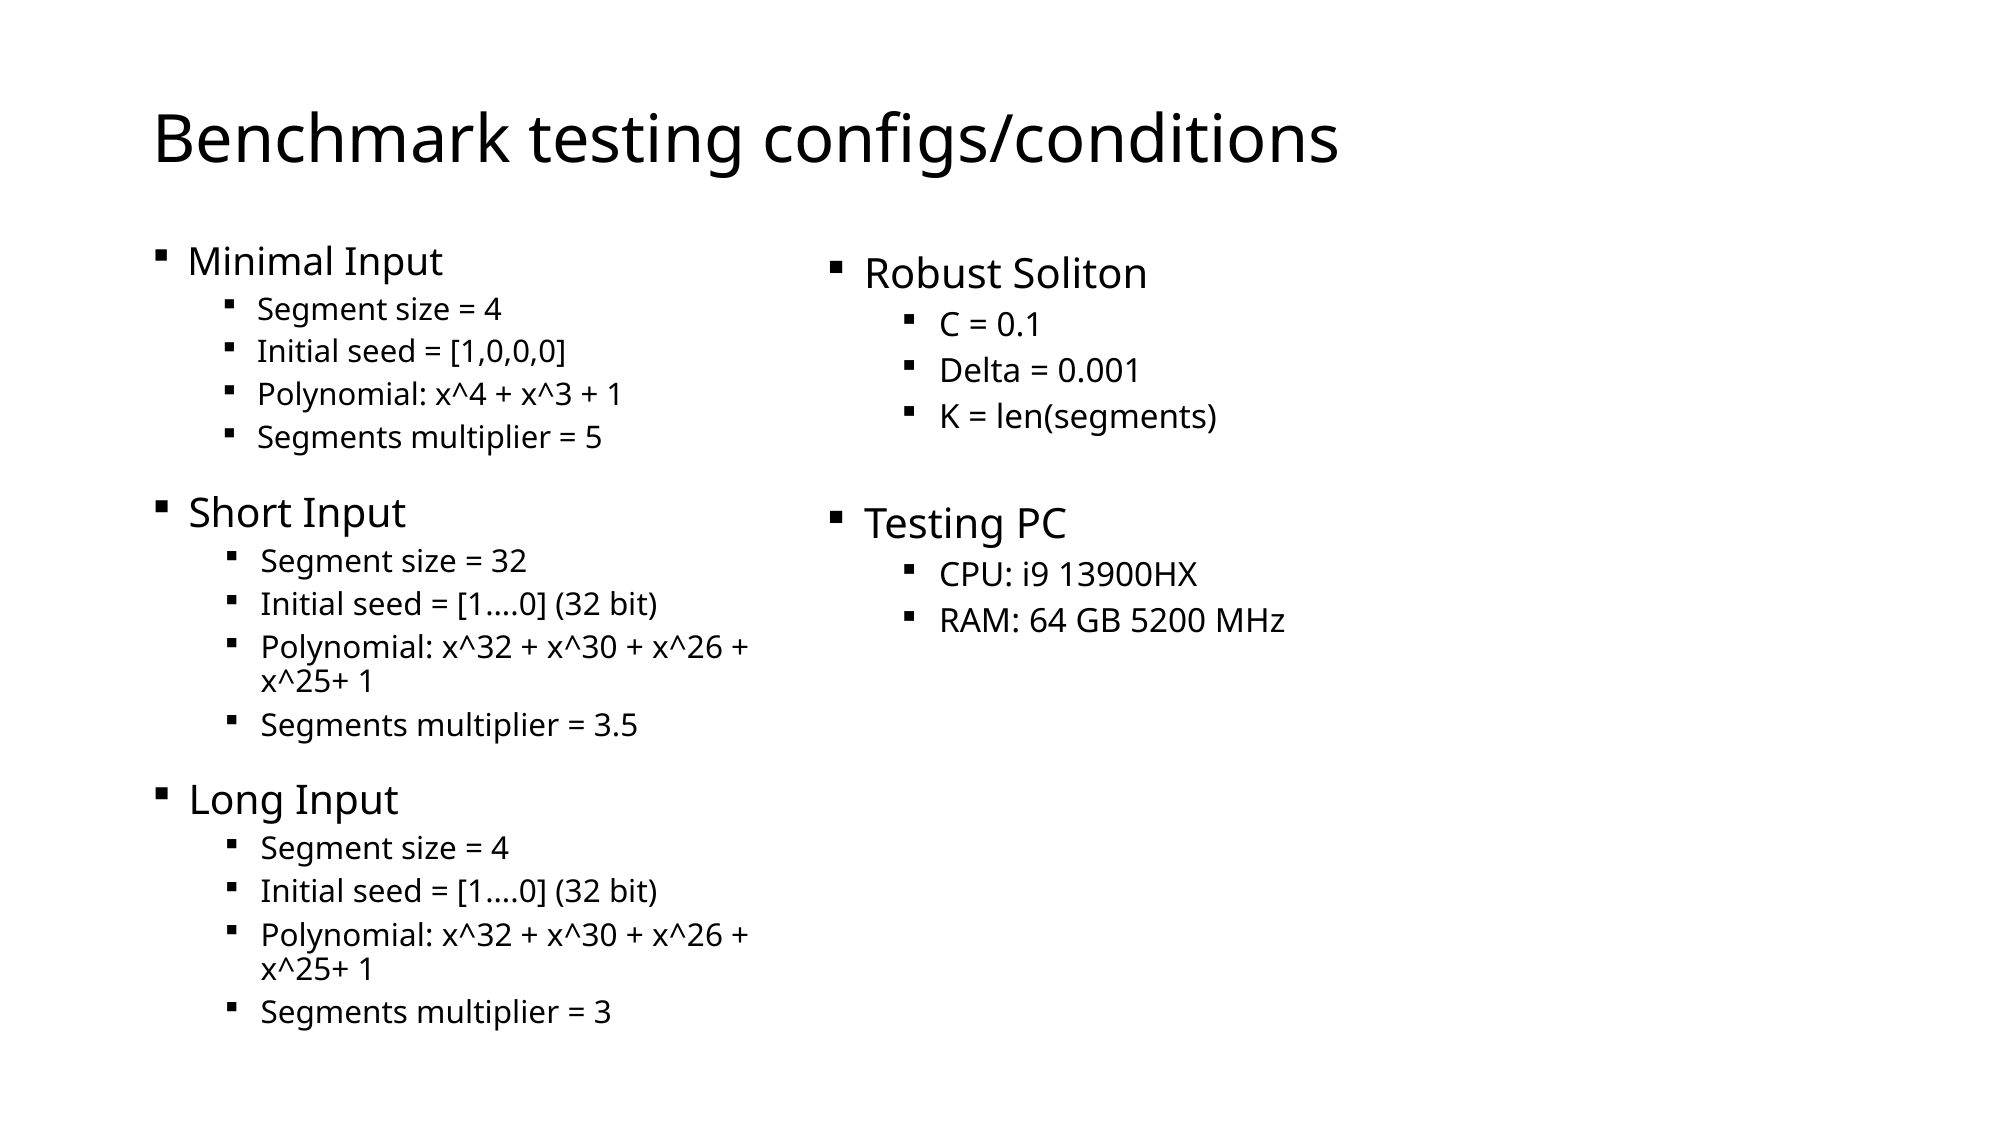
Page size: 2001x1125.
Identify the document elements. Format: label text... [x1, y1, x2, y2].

text_box Testing PC CPU: i9 13900HX RAM: 64 GB 5200 MHz [811, 495, 1455, 725]
title Benchmark testing configs/conditions [137, 32, 1863, 250]
text_box Robust Soliton C = 0.1 Delta = 0.001 K = len(segments) [811, 244, 1455, 475]
text_box Long Input Segment size = 4 Initial seed = [1….0] (32 bit) Polynomial: x^32 + x^30 + x^26 + x^25+ 1 Segments multiplier = 3 [137, 771, 812, 1038]
text_box Short Input Segment size = 32 Initial seed = [1….0] (32 bit) Polynomial: x^32 + x^30 + x^26 + x^25+ 1 Segments multiplier = 3.5 [137, 484, 812, 751]
list Minimal Input Segment size = 4 Initial seed = [1,0,0,0] Polynomial: x^4 + x^3 + 1 Segments multiplier = 5 [137, 234, 781, 464]
